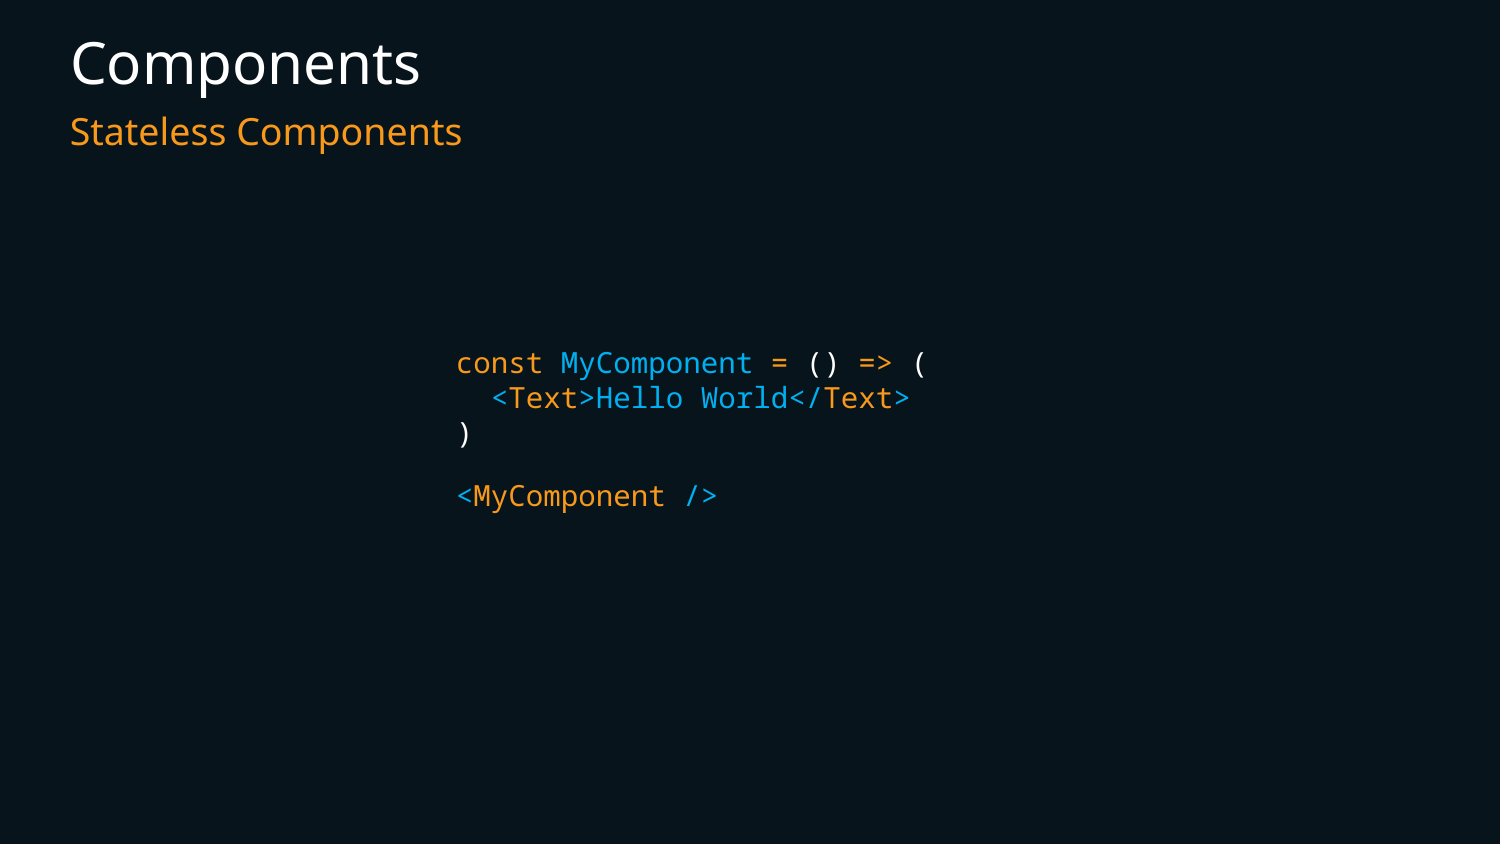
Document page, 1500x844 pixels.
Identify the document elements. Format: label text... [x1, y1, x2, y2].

text_box <MyComponent /> [441, 470, 1374, 520]
title Components [55, 18, 1402, 109]
text_box const MyComponent = () => ( <Text>Hello World</Text> ) [441, 336, 1374, 457]
text_box Stateless Components [55, 100, 920, 161]
